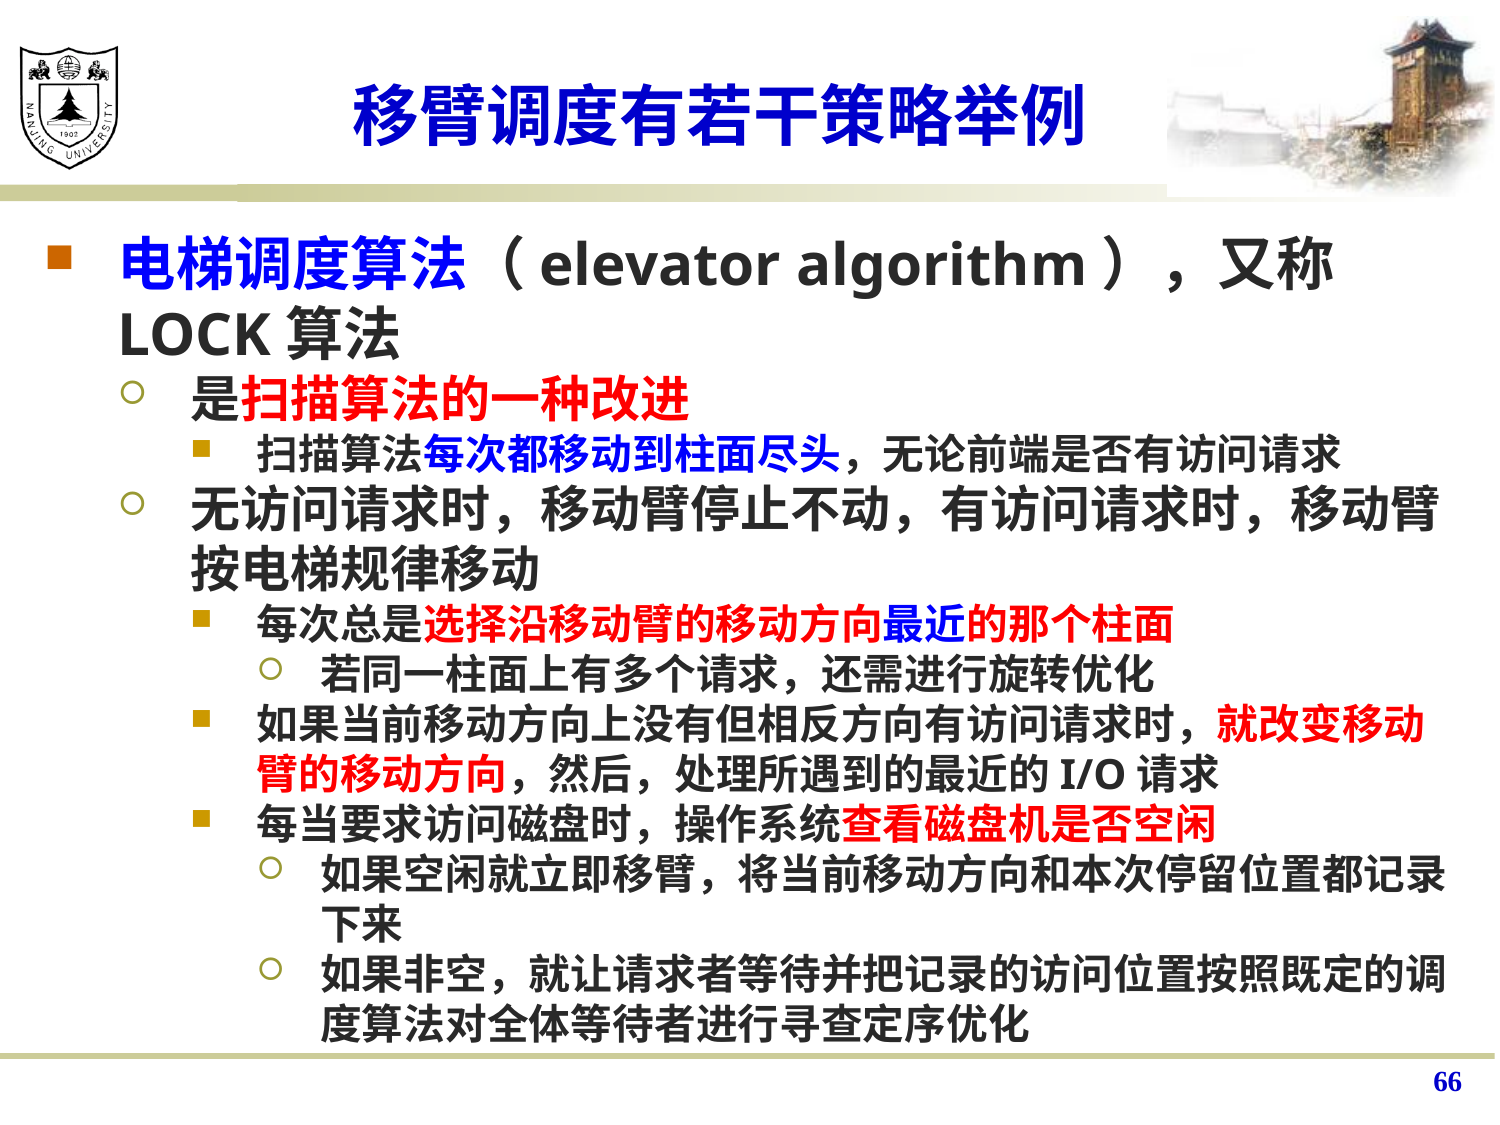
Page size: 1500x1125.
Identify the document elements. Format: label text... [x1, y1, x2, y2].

slide_number 66 [1399, 1054, 1496, 1125]
picture [0, 1053, 1495, 1059]
picture [1167, 16, 1495, 197]
list 电梯调度算法（elevator algorithm），又称LOCK算法 是扫描算法的一种改进 扫描算法每次都移动到柱面尽头，无论前端是否有访问请求 无访问请求时，移动臂停止不动，有访问请求时，移动臂按电梯规律移动 每次总是选择沿移动臂的移动方向最近的那个柱面 若同一柱面上有多个请求，还需进行旋转优化 如果当前移动方向上没有但相反方向有访问请求时，就改变移动臂的移动方向，然后，处理所遇到的最近的I/O请求 每当要求访问磁盘时，操作系统查看磁盘机是否空闲 如果空闲就立即移臂，将当前移动方向和本次停留位置都记录下来 如果非空，就让请求者等待并把记录的访问位置按照既定的调度算法对全体等待者进行寻查定序优化 [29, 219, 1483, 1035]
picture [14, 42, 124, 173]
title 移臂调度有若干策略举例 [123, 66, 1331, 161]
